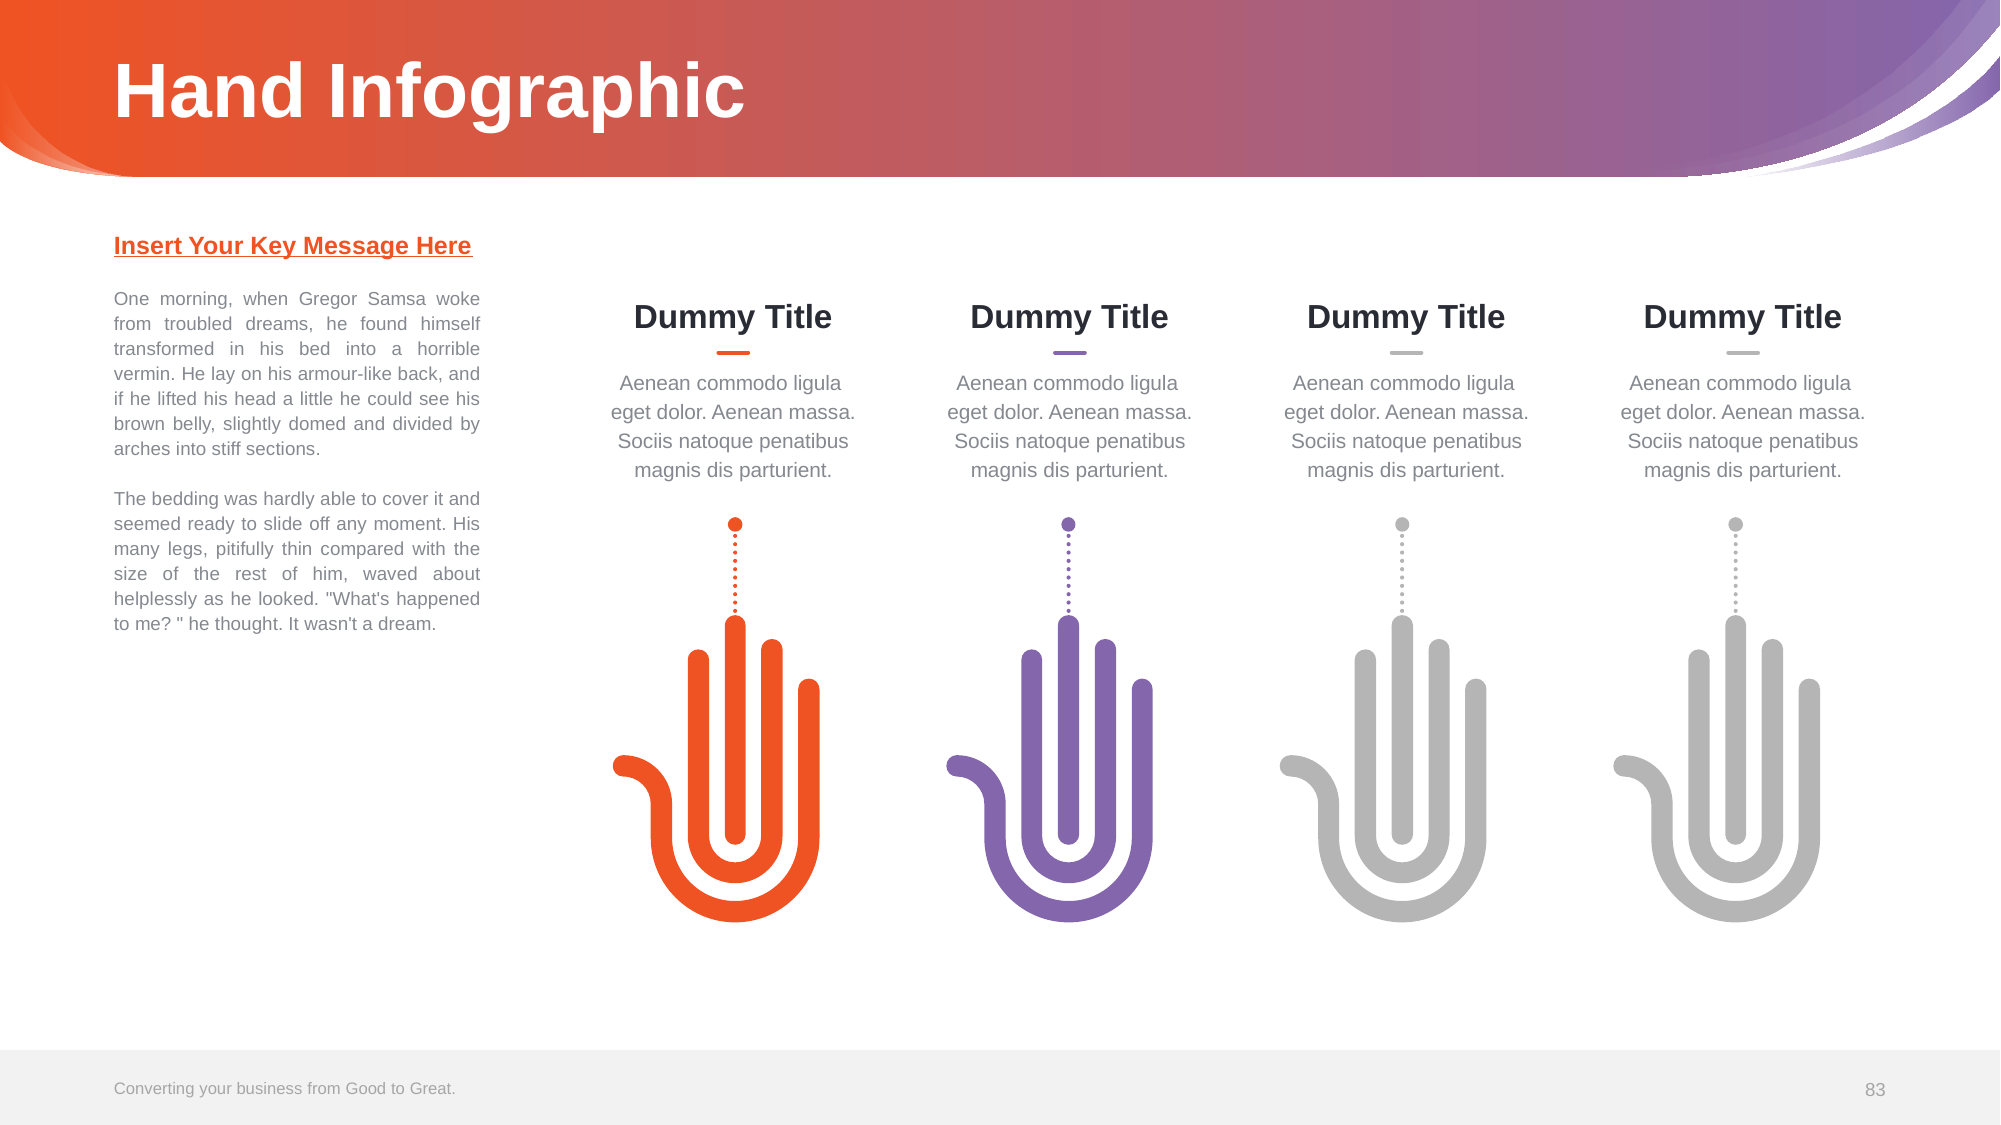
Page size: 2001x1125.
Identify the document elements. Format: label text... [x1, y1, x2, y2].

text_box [588, 295, 1889, 923]
slide_number 83 [1791, 1069, 1886, 1109]
footer Converting your business from Good to Great. [114, 1068, 899, 1108]
list Insert Your Key Message Here One morning, when Gregor Samsa woke from troubled dreams, he found himself transformed in his bed into a horrible vermin. He lay on his armour-like back, and if he lifted his head a little he could see his brown belly, slightly domed and divided by arches into stiff sections. The bedding was hardly able to cover it and seemed ready to slide off any moment. His many legs, pitifully thin compared with the size of the rest of him, waved about helplessly as he looked. "What's happened to me? " he thought. It wasn't a dream. [114, 234, 481, 1014]
title Hand Infographic [114, 7, 1886, 177]
